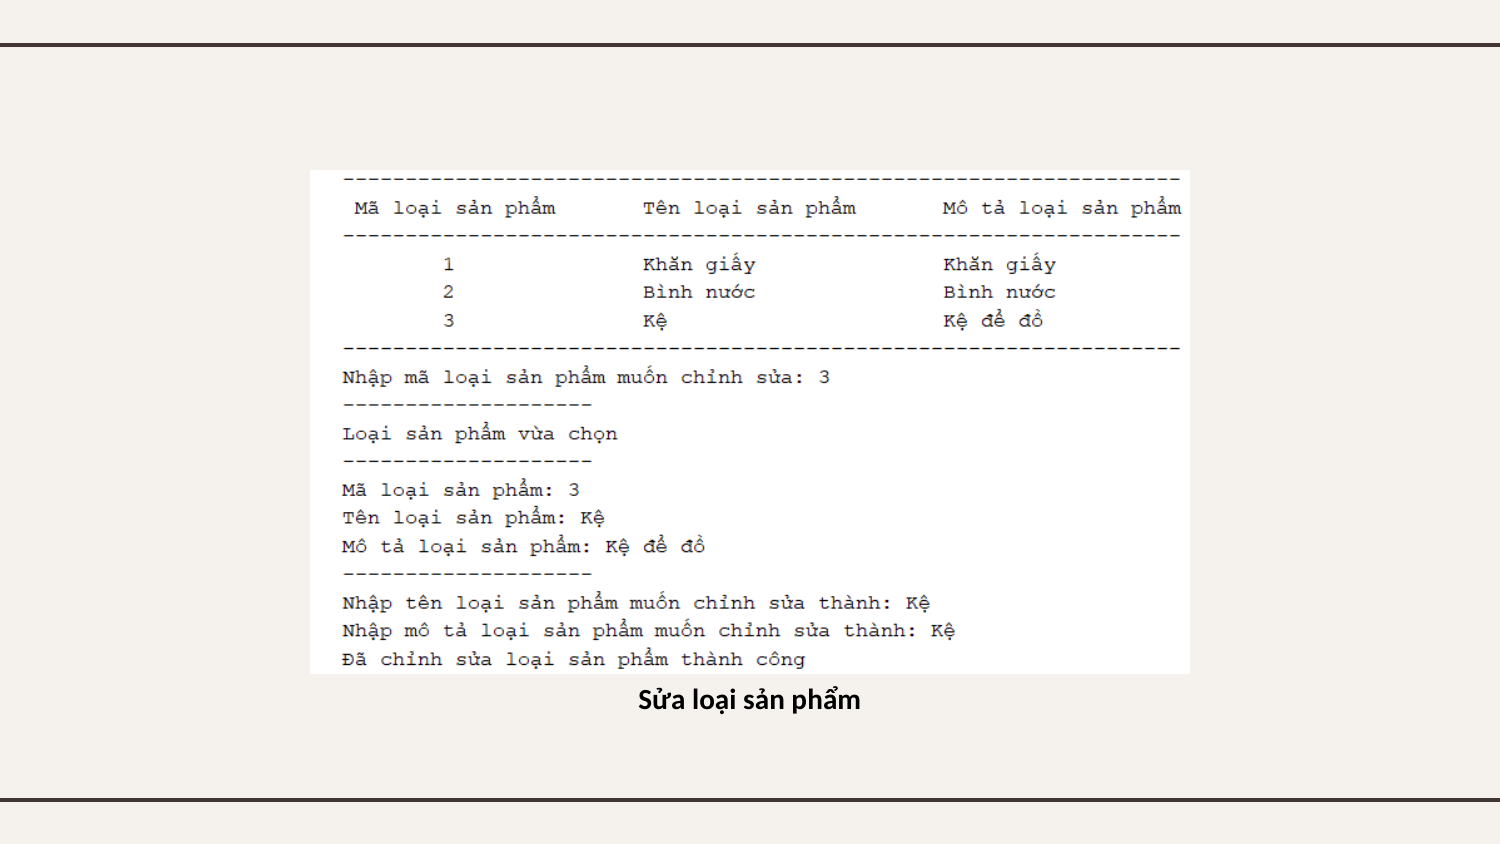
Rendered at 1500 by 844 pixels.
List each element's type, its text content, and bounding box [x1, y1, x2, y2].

text_box Sửa loại sản phẩm [0, 673, 1500, 723]
picture [310, 170, 1190, 674]
